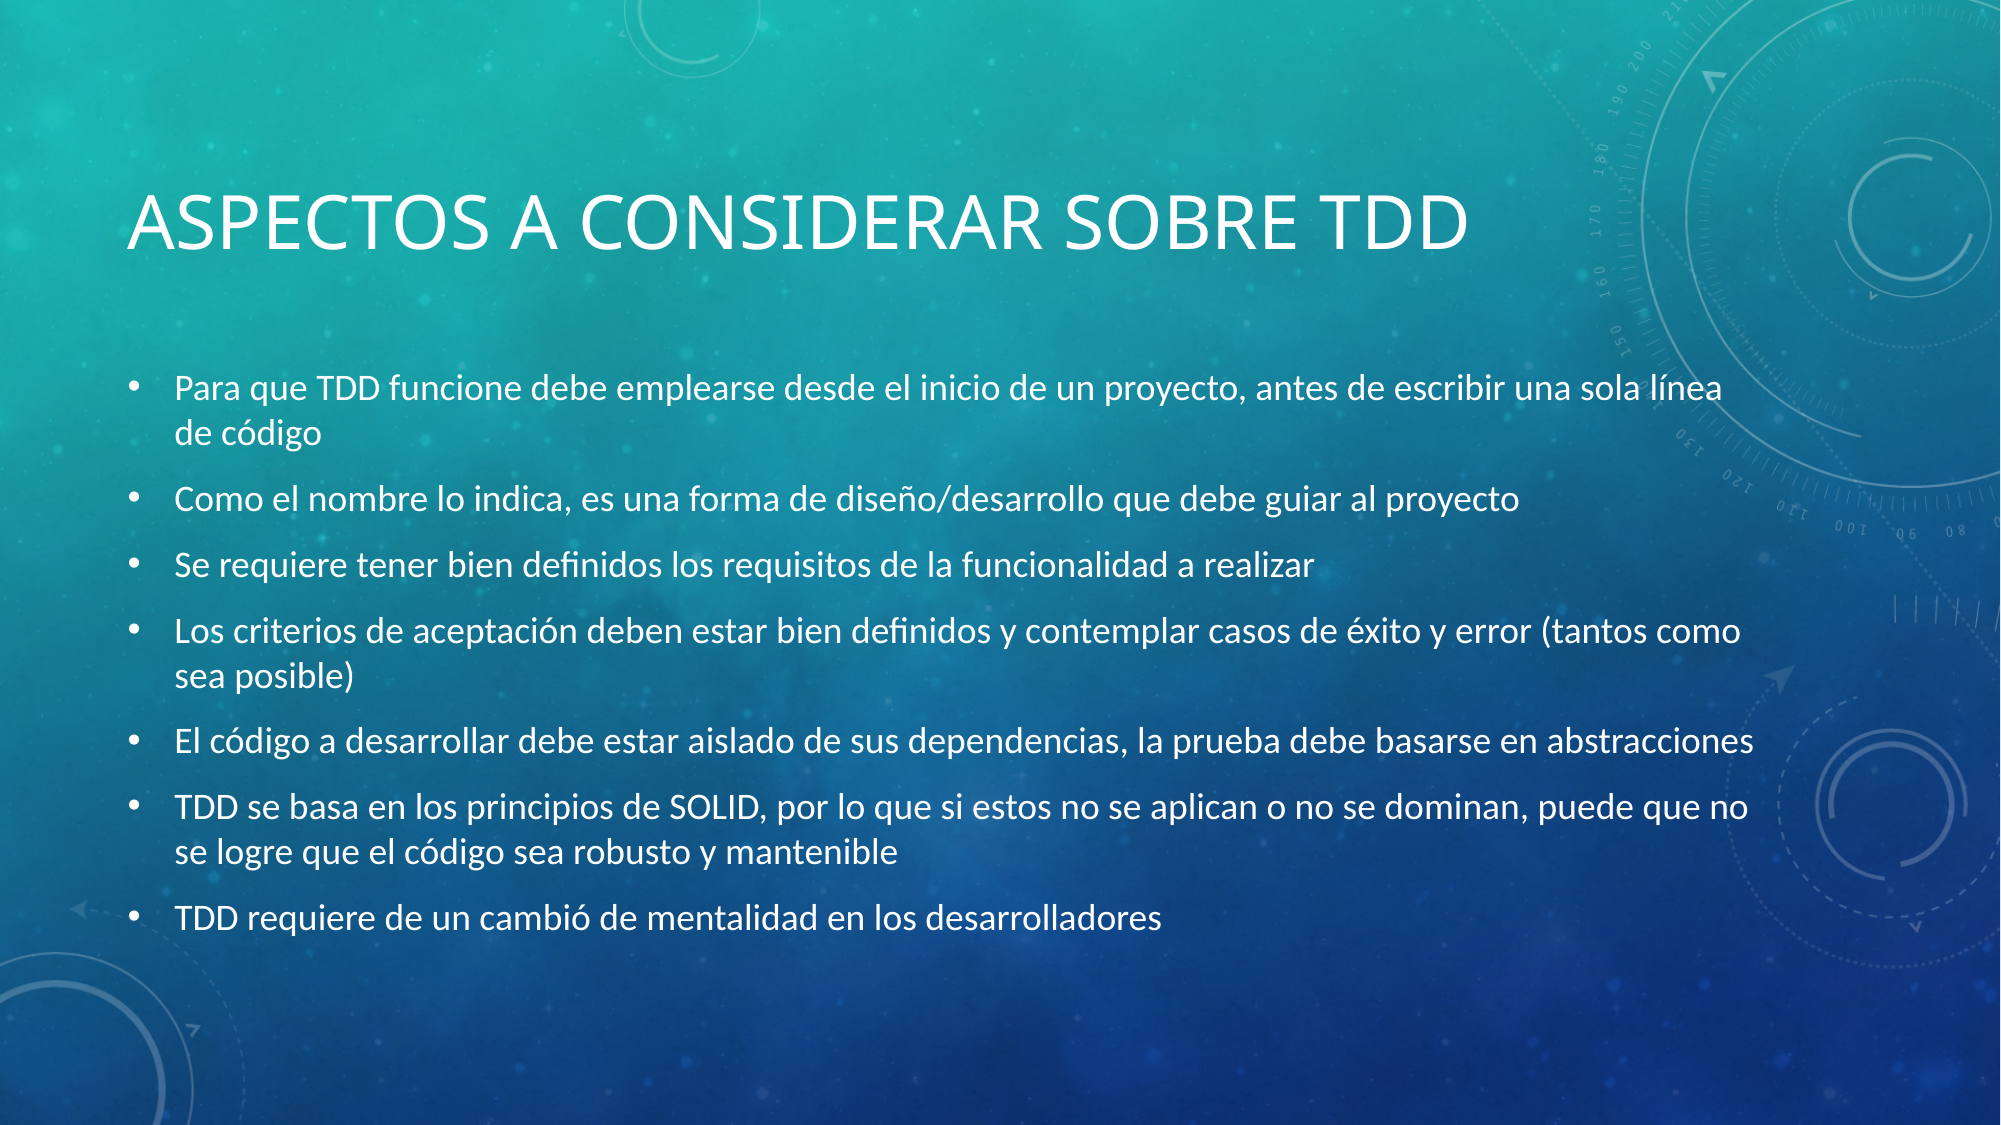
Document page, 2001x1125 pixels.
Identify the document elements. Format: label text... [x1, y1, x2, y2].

title Aspectos a considerar sobre TDD [112, 99, 1775, 339]
list Para que TDD funcione debe emplearse desde el inicio de un proyecto, antes de escribir una sola línea de código Como el nombre lo indica, es una forma de diseño/desarrollo que debe guiar al proyecto Se requiere tener bien definidos los requisitos de la funcionalidad a realizar Los criterios de aceptación deben estar bien definidos y contemplar casos de éxito y error (tantos como sea posible) El código a desarrollar debe estar aislado de sus dependencias, la prueba debe basarse en abstracciones TDD se basa en los principios de SOLID, por lo que si estos no se aplican o no se dominan, puede que no se logre que el código sea robusto y mantenible TDD requiere de un cambió de mentalidad en los desarrolladores [112, 351, 1775, 950]
picture [0, 0, 2001, 1125]
